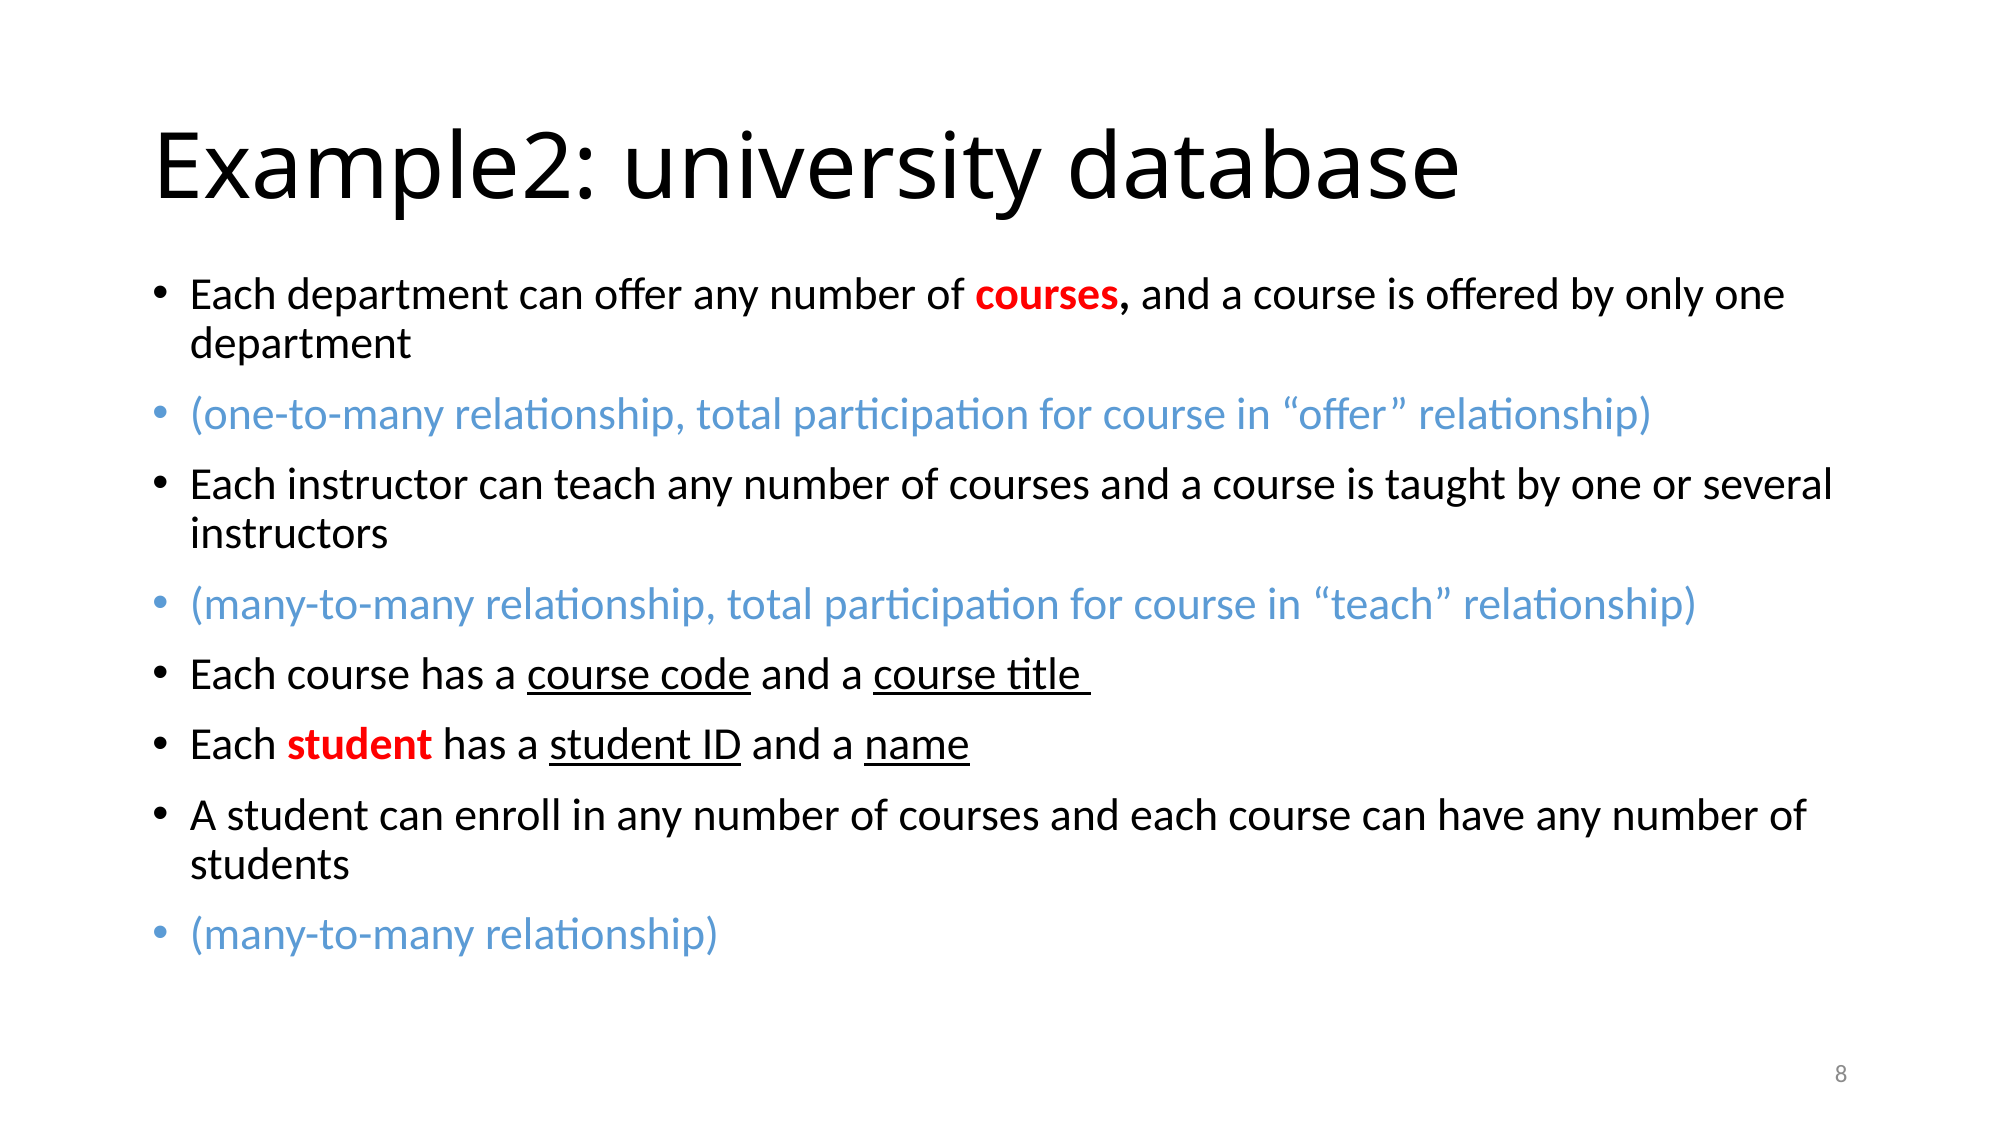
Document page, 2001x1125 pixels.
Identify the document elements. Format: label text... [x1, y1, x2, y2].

title Example2: university database [137, 59, 1863, 262]
slide_number 8 [1412, 1042, 1863, 1103]
list Each department can offer any number of courses, and a course is offered by only one department (one-to-many relationship, total participation for course in “offer” relationship) Each instructor can teach any number of courses and a course is taught by one or several instructors (many-to-many relationship, total participation for course in “teach” relationship) Each course has a course code and a course title Each student has a student ID and a name A student can enroll in any number of courses and each course can have any number of students (many-to-many relationship) [137, 262, 1863, 1071]
